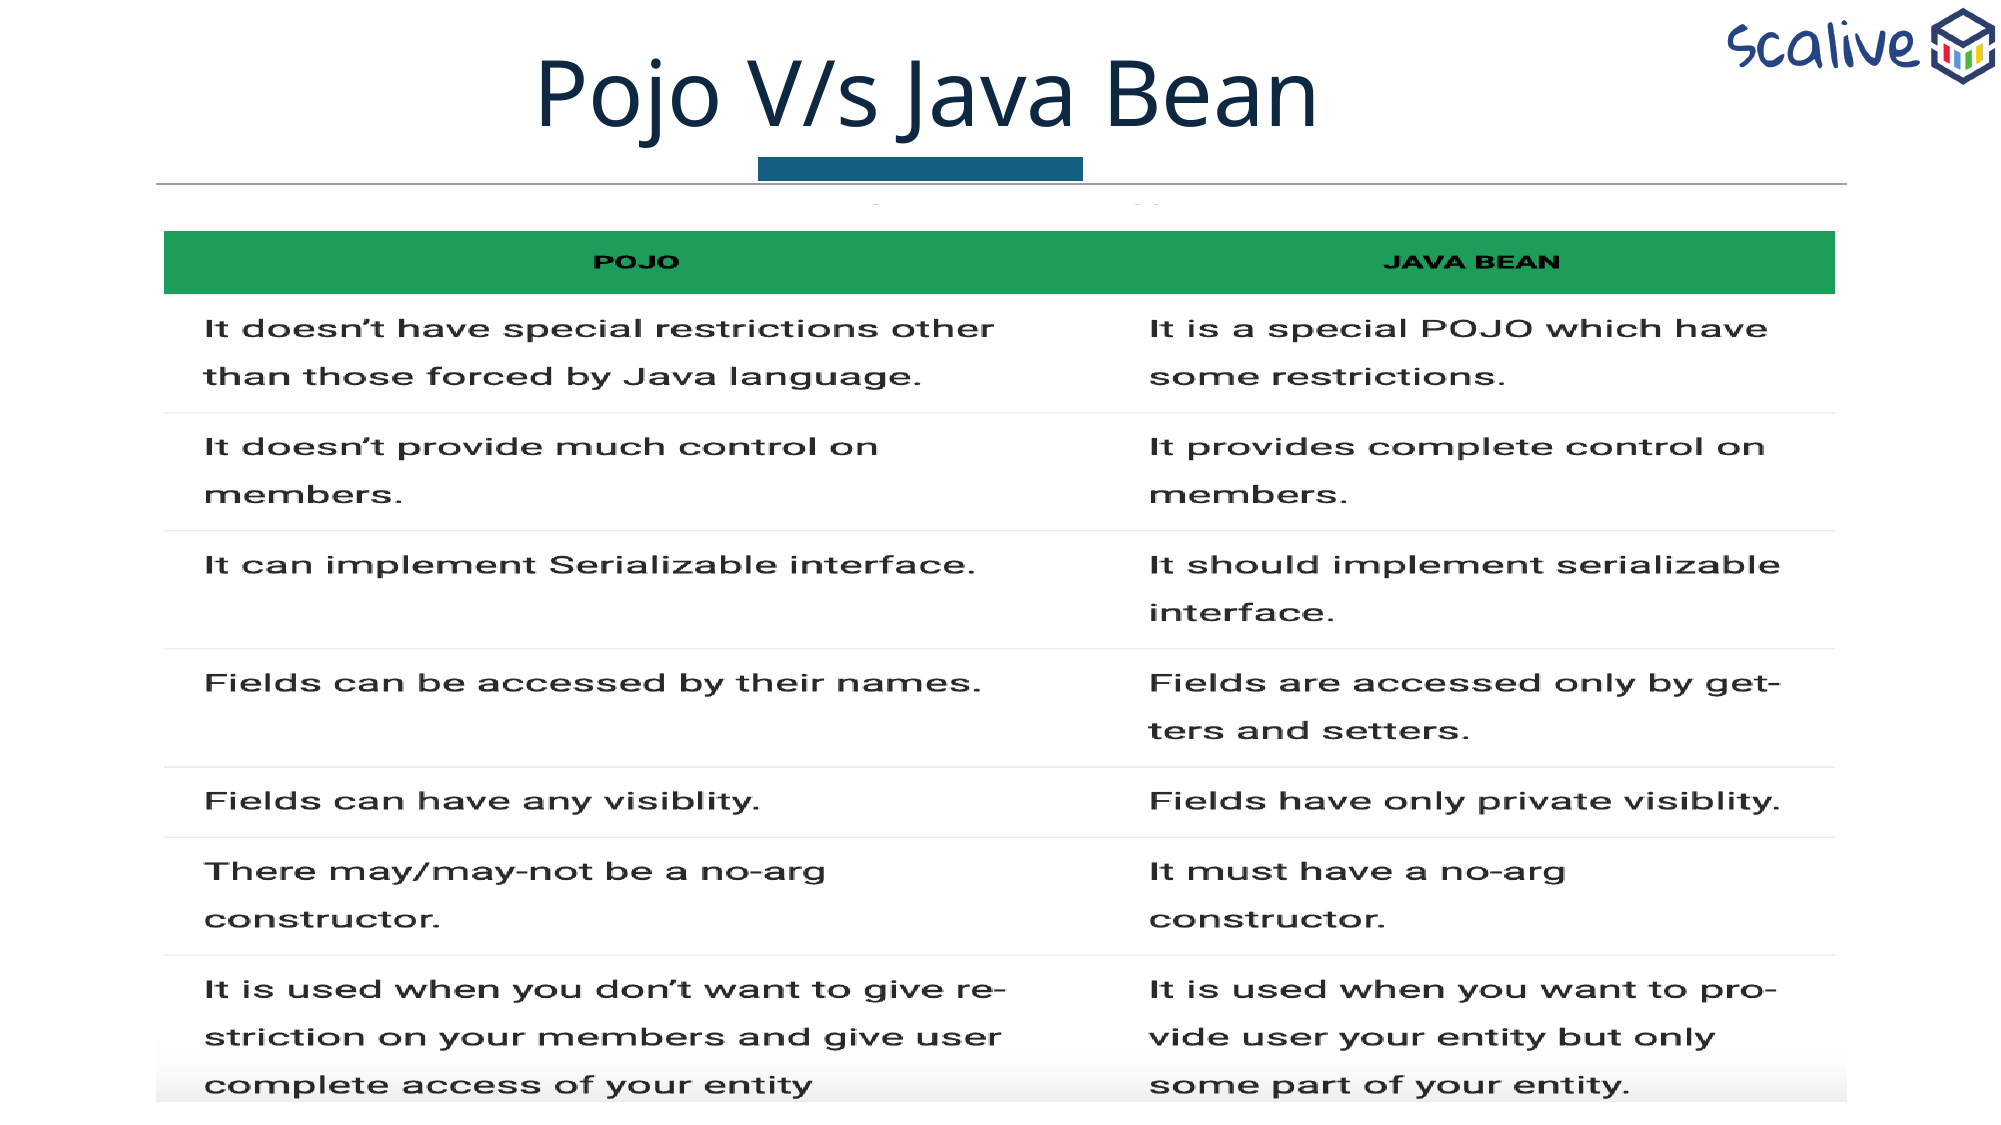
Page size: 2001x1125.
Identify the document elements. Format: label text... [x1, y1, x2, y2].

picture [155, 182, 1847, 1103]
picture [1718, 0, 2000, 92]
text_box Pojo V/s Java Bean [518, 27, 1863, 153]
